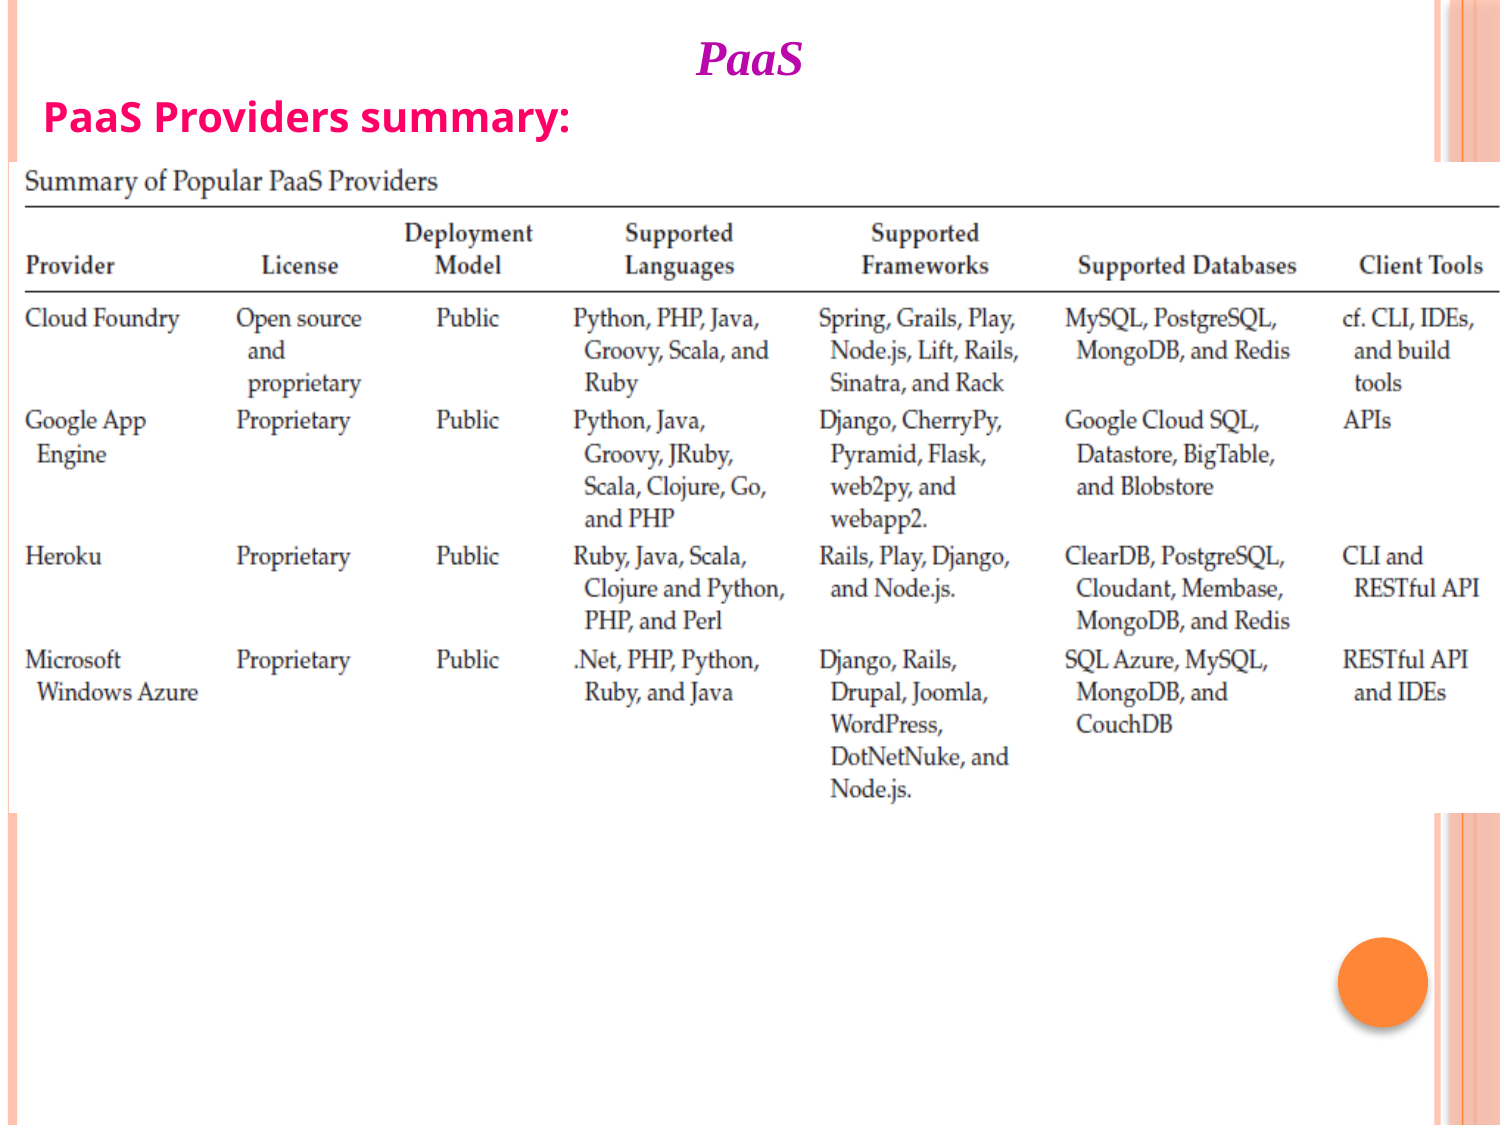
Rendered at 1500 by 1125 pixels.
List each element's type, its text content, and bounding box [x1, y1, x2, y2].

picture [9, 162, 1500, 813]
list PaaS Providers summary: [27, 823, 1491, 1125]
list PaaS Providers summary: [27, 82, 1491, 162]
title PaaS [137, 12, 1363, 82]
